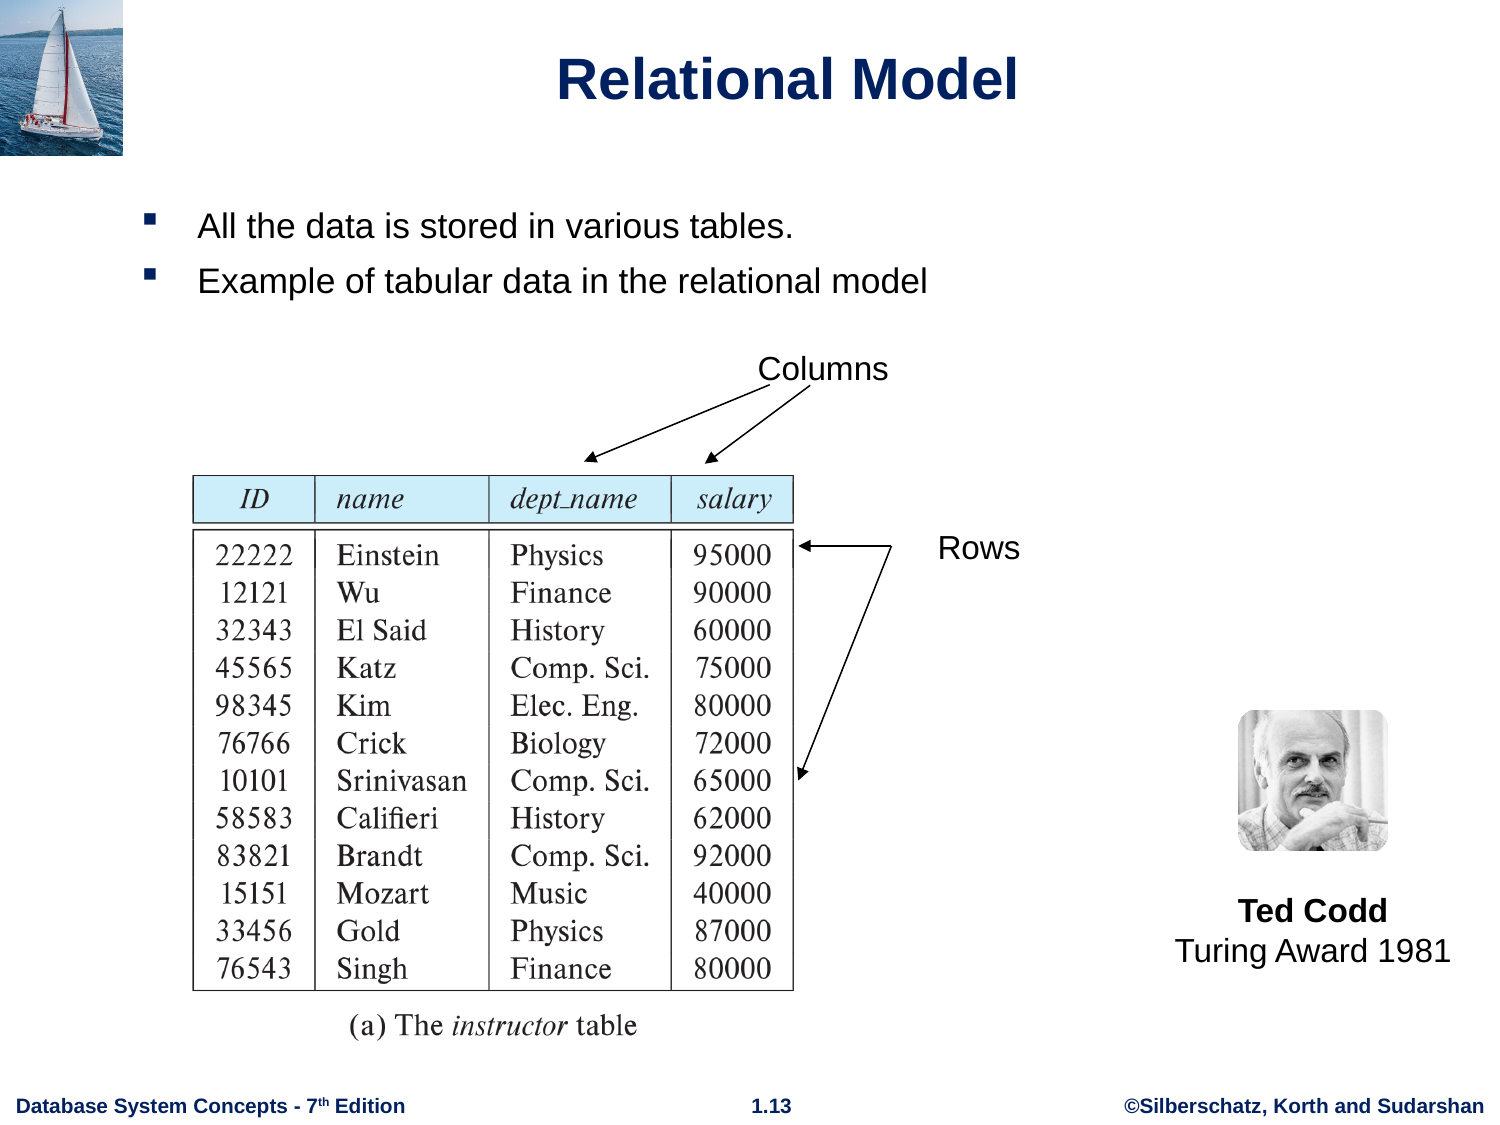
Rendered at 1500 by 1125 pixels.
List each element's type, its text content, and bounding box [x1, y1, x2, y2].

text_box Ted Codd Turing Award 1981 [1159, 881, 1467, 977]
list All the data is stored in various tables. Example of tabular data in the relational model [126, 195, 1426, 440]
text_box Columns [743, 339, 905, 395]
text_box Rows [922, 518, 1036, 574]
picture [175, 449, 811, 1057]
picture [0, 0, 123, 156]
picture [1238, 710, 1388, 851]
title Relational Model [125, 18, 1452, 120]
